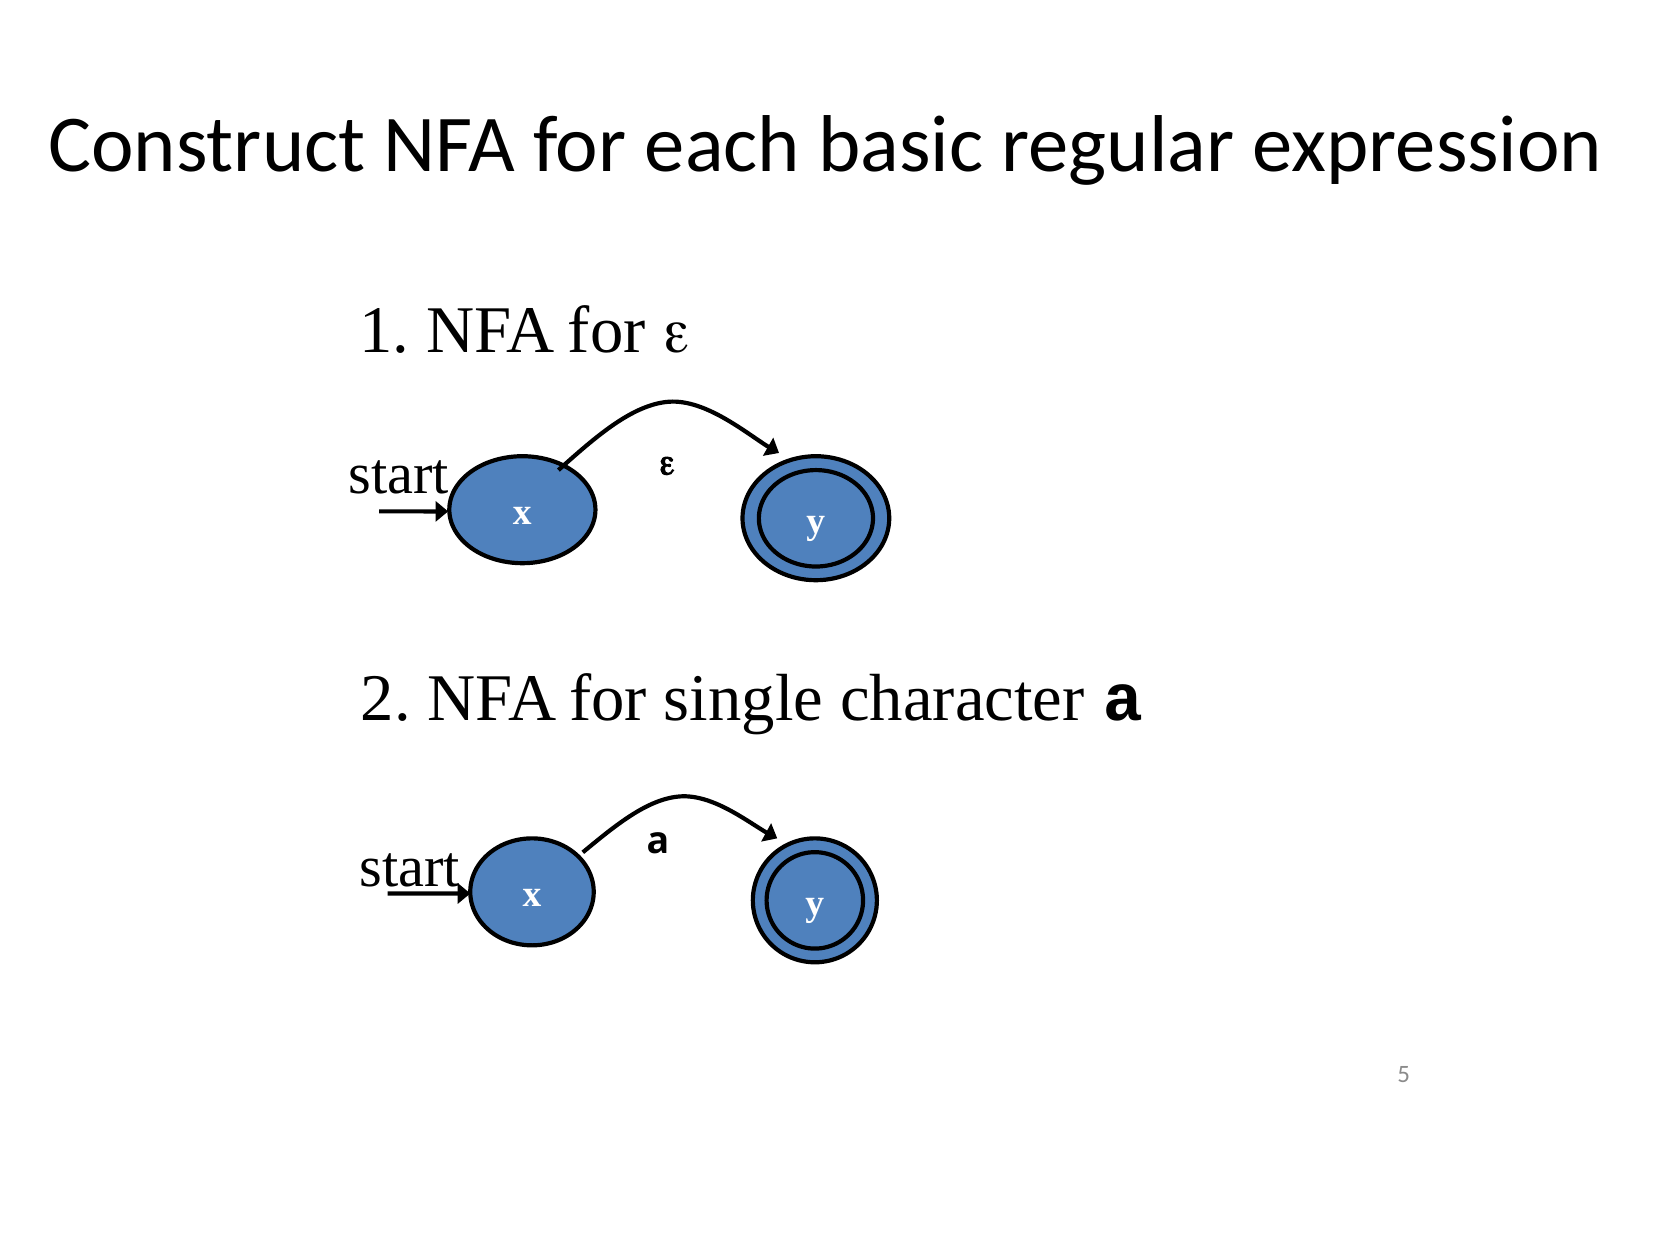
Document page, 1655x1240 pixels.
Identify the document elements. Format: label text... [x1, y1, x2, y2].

title Construct NFA for each basic regular expression [0, 45, 1655, 233]
slide_number 5 [1074, 1042, 1425, 1103]
text_box  [642, 460, 692, 491]
text_box start [348, 463, 449, 513]
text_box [387, 793, 878, 963]
text_box start [359, 856, 382, 906]
text_box 1. NFA for  [342, 277, 934, 374]
text_box [558, 401, 779, 471]
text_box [742, 455, 890, 581]
text_box 2. NFA for single character a [344, 645, 1324, 742]
text_box [435, 513, 447, 522]
text_box x [449, 456, 596, 564]
